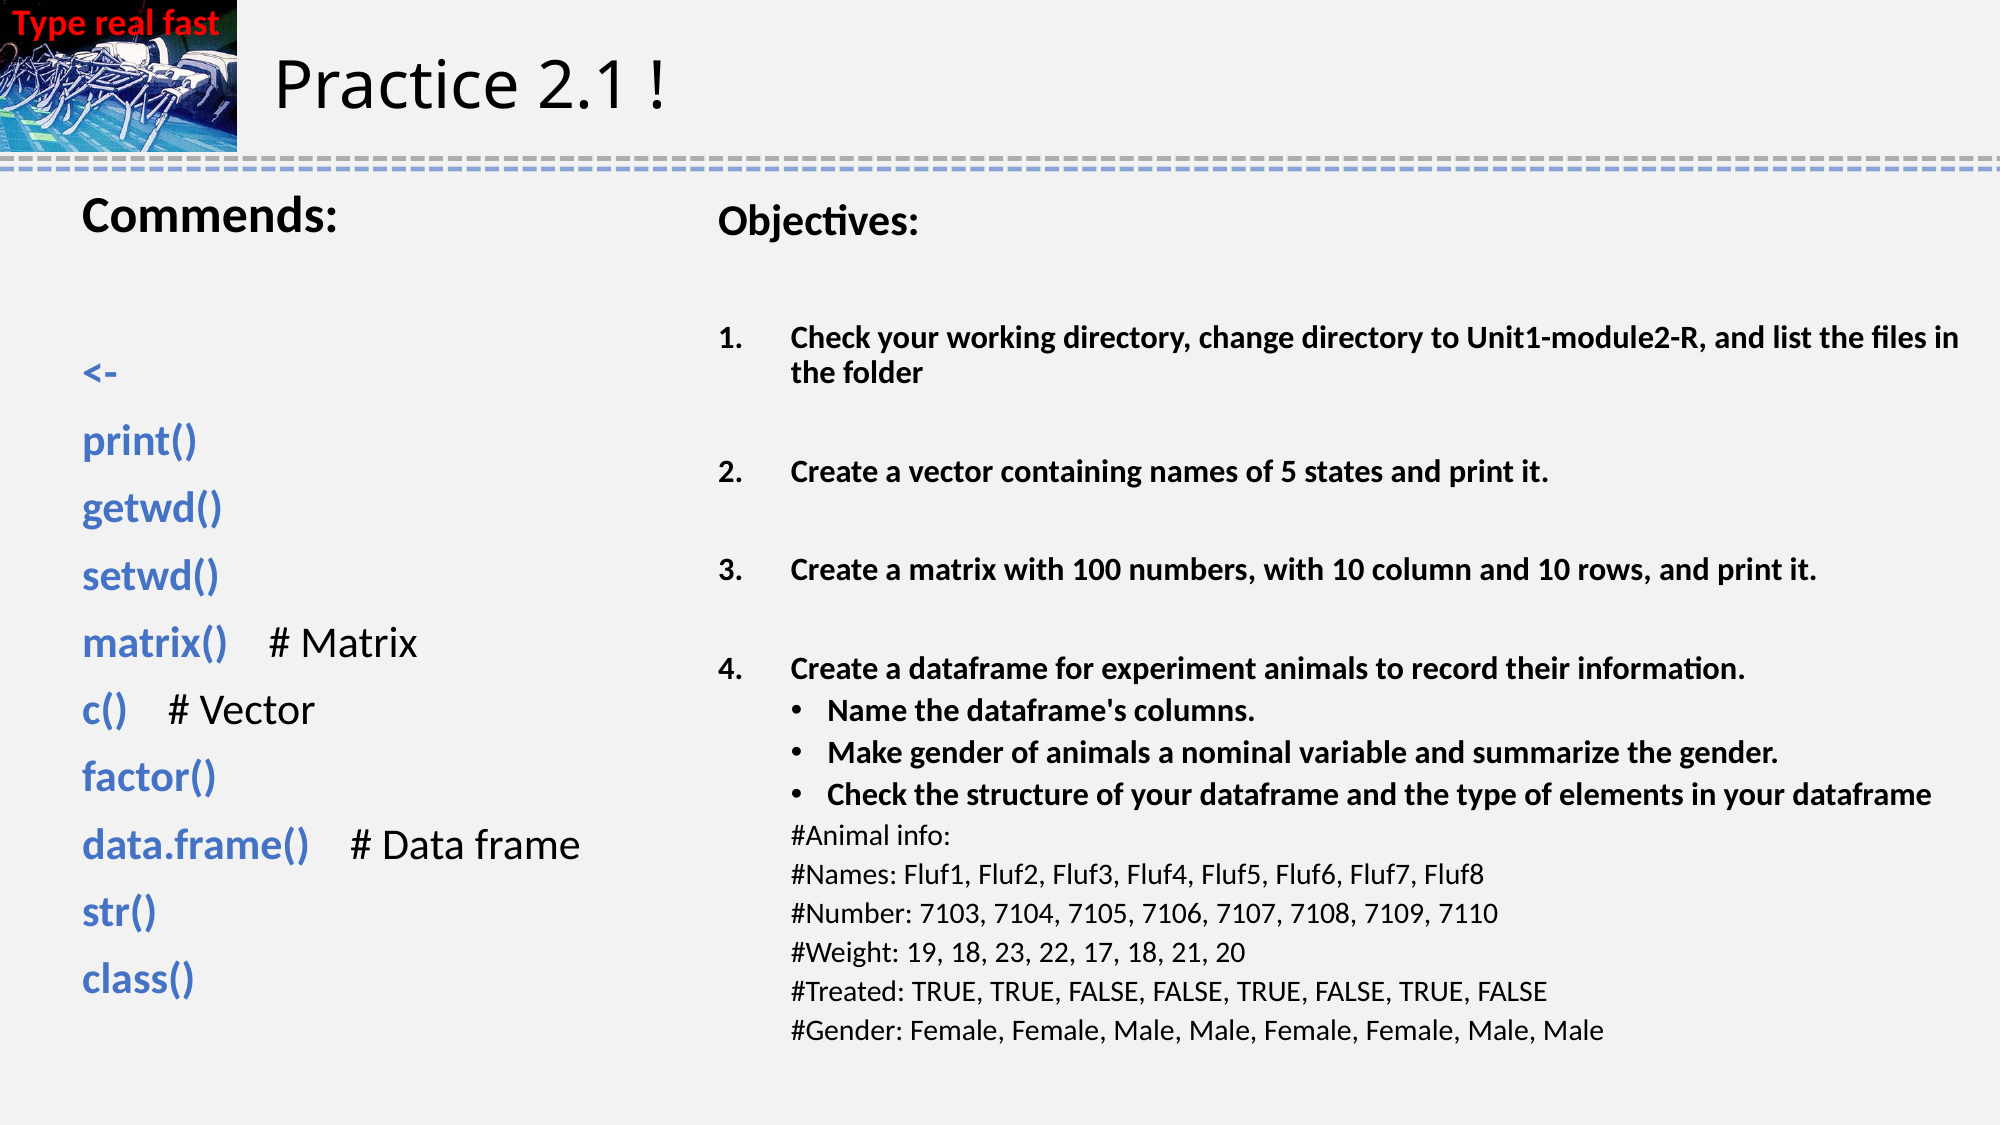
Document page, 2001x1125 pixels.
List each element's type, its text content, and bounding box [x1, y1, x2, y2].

picture [0, 0, 237, 152]
list Objectives: Check your working directory, change directory to Unit1-module2-R, and list the files in the folder Create a vector containing names of 5 states and print it. Create a matrix with 100 numbers, with 10 column and 10 rows, and print it. Create a dataframe for experiment animals to record their information. Name the dataframe's columns. Make gender of animals a nominal variable and summarize the gender. Check the structure of your dataframe and the type of elements in your dataframe #Animal info: #Names: Fluf1, Fluf2, Fluf3, Fluf4, Fluf5, Fluf6, Fluf7, Fluf8 #Number: 7103, 7104, 7105, 7106, 7107, 7108, 7109, 7110 #Weight: 19, 18, 23, 22, 17, 18, 21, 20 #Treated: TRUE, TRUE, FALSE, FALSE, TRUE, FALSE, TRUE, FALSE #Gender: Female, Female, Male, Male, Female, Female, Male, Male [703, 189, 2000, 1067]
title Practice 2.1 ! [258, 26, 1863, 149]
list Commends: <- print() getwd() setwd() matrix() # Matrix c() # Vector factor() data.frame() # Data frame str() class() [67, 179, 678, 1014]
